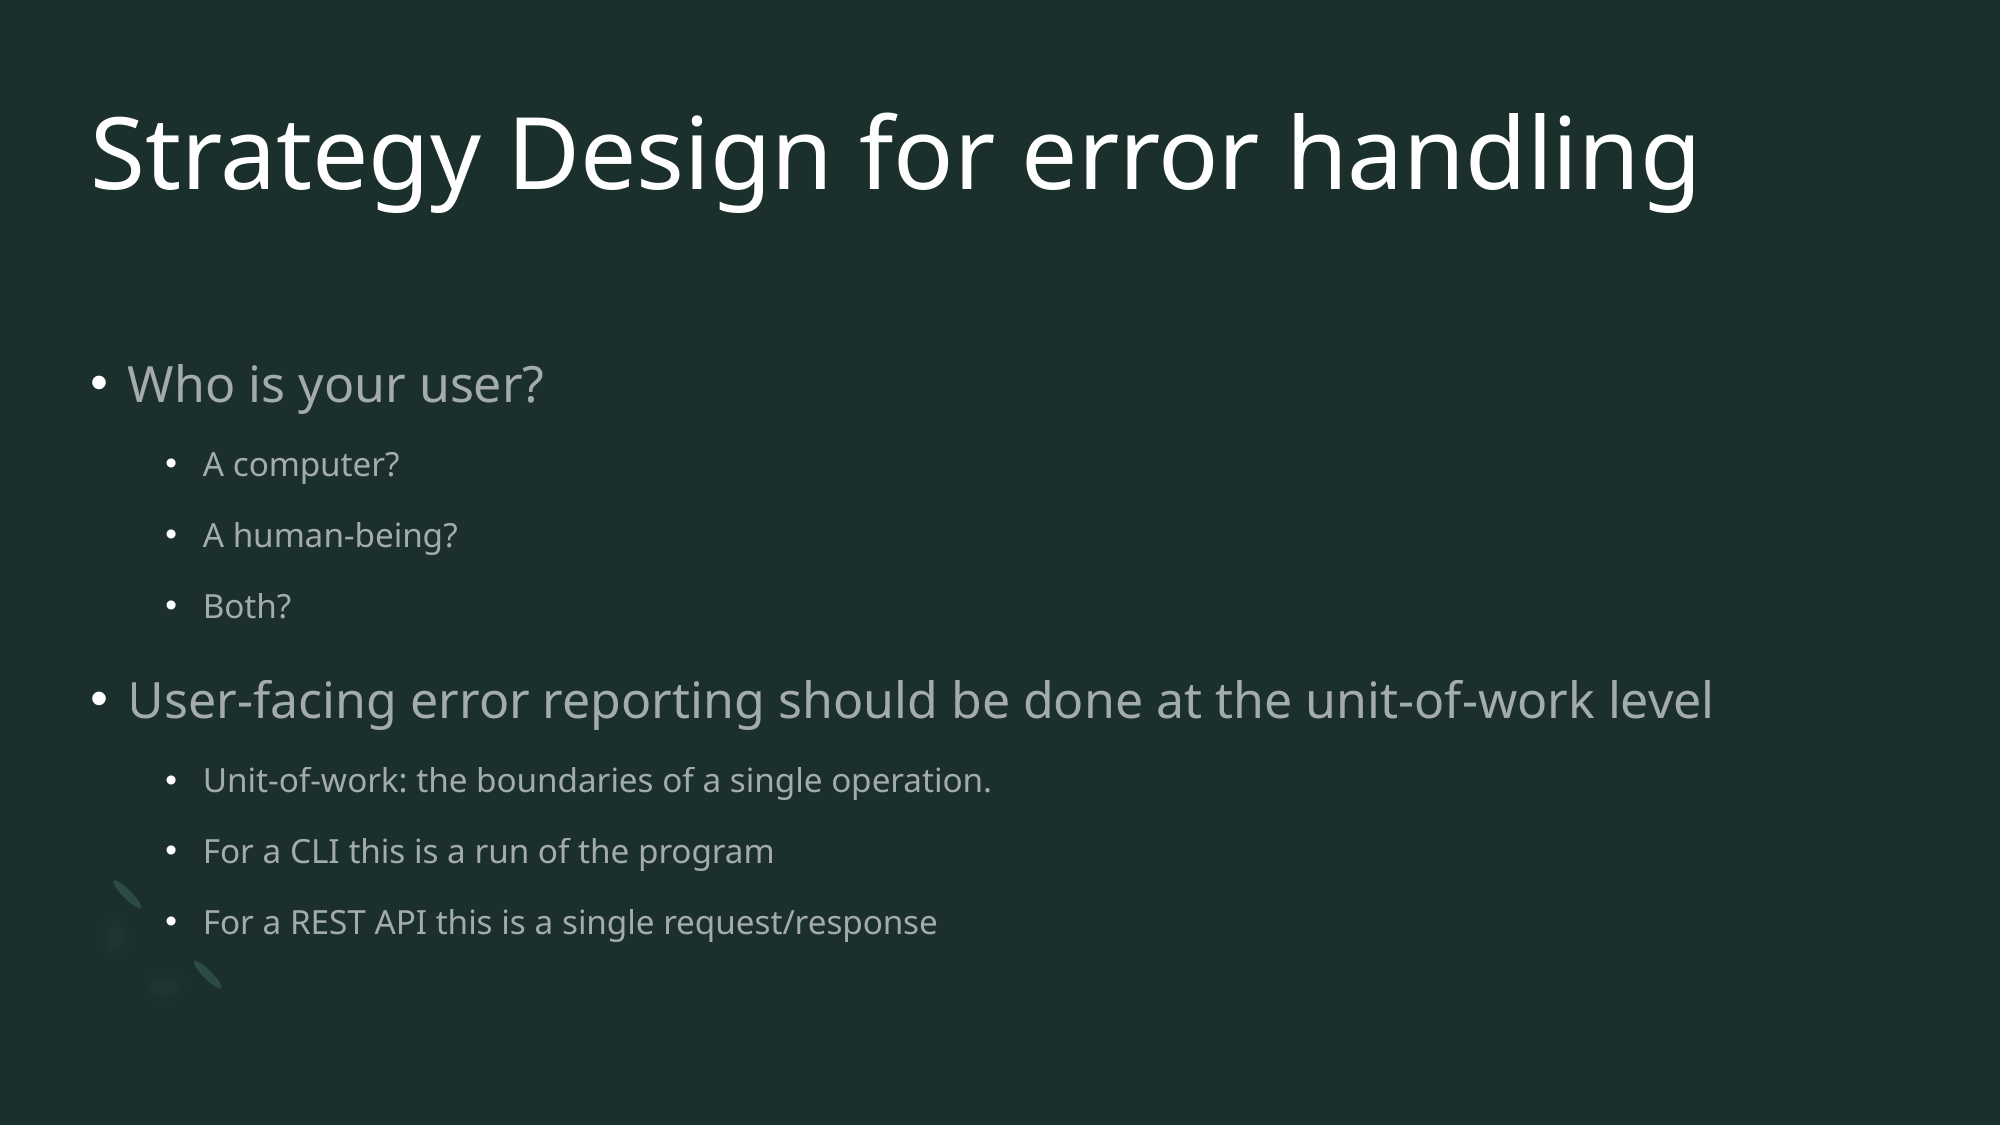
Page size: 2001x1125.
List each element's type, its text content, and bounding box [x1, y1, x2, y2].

list Who is your user? A computer? A human-being? Both? User-facing error reporting should be done at the unit-of-work level Unit-of-work: the boundaries of a single operation. For a CLI this is a run of the program For a REST API this is a single request/response [90, 346, 1910, 1000]
title Strategy Design for error handling [90, 90, 1910, 309]
